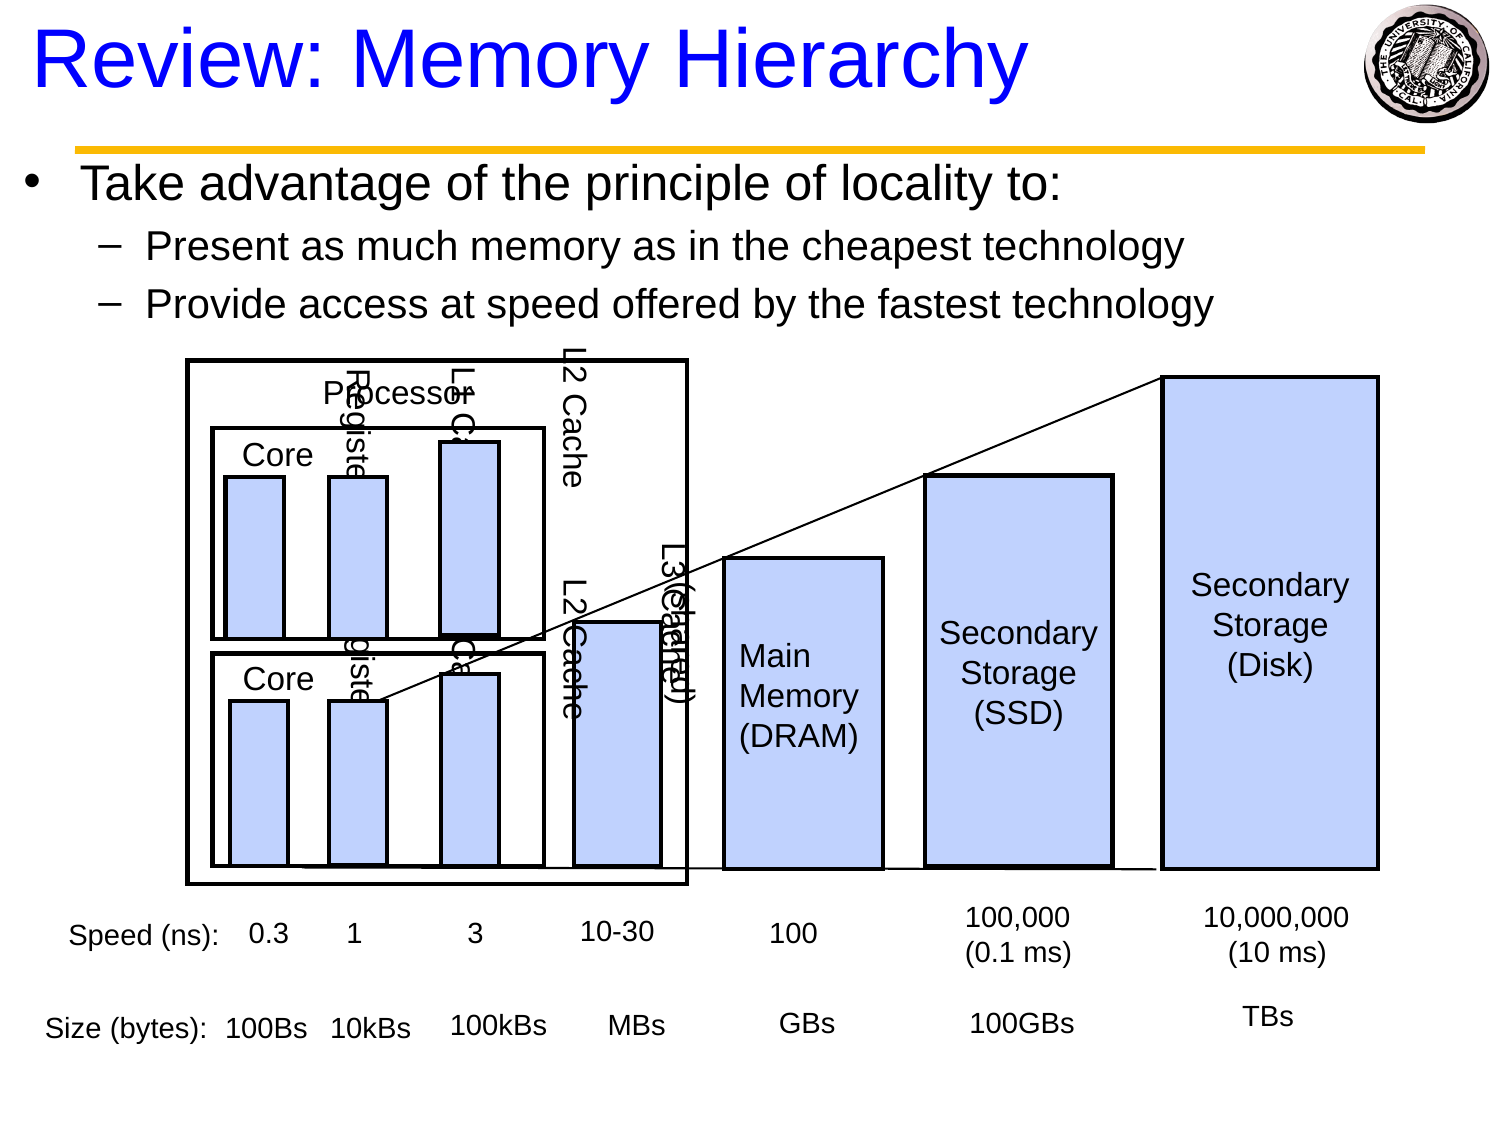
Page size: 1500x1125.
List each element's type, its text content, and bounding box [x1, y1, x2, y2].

text_box Secondary Storage (Disk) [1162, 377, 1379, 870]
text_box 100,000 (0.1 ms) [950, 891, 1125, 976]
text_box [187, 360, 687, 885]
text_box Speed (ns): [53, 908, 235, 959]
title Review: Memory Hierarchy [20, 0, 1461, 125]
text_box 100 [754, 906, 847, 957]
text_box L1 Cache [329, 700, 388, 866]
picture [1350, 0, 1500, 127]
text_box 10,000,000 (10 ms) [1188, 891, 1403, 976]
text_box Processor [307, 363, 488, 418]
text_box 100Bs [224, 1002, 315, 1052]
text_box 10kBs [315, 1002, 427, 1052]
text_box L1 Cache [328, 476, 388, 640]
list Take advantage of the principle of locality to: Present as much memory as in the cheapest technology Provide access at speed offered by the fastest technology [12, 145, 1488, 792]
text_box Secondary Storage (SSD) [924, 475, 1113, 867]
text_box 100GBs [954, 996, 1113, 1047]
text_box 100kBs [435, 999, 563, 1049]
text_box L2 Cache [440, 673, 500, 867]
text_box GBs [763, 996, 860, 1047]
text_box Size (bytes): [30, 1002, 224, 1052]
text_box Registers [225, 476, 284, 640]
text_box 0.3 [233, 906, 305, 957]
text_box L2 Cache [440, 442, 499, 635]
text_box TBs [1227, 989, 1310, 1040]
text_box 1 [331, 906, 378, 957]
text_box 10-30 [565, 905, 670, 955]
text_box 3 [452, 906, 499, 957]
text_box Main Memory (DRAM) [724, 558, 884, 870]
text_box MBs [592, 998, 681, 1049]
